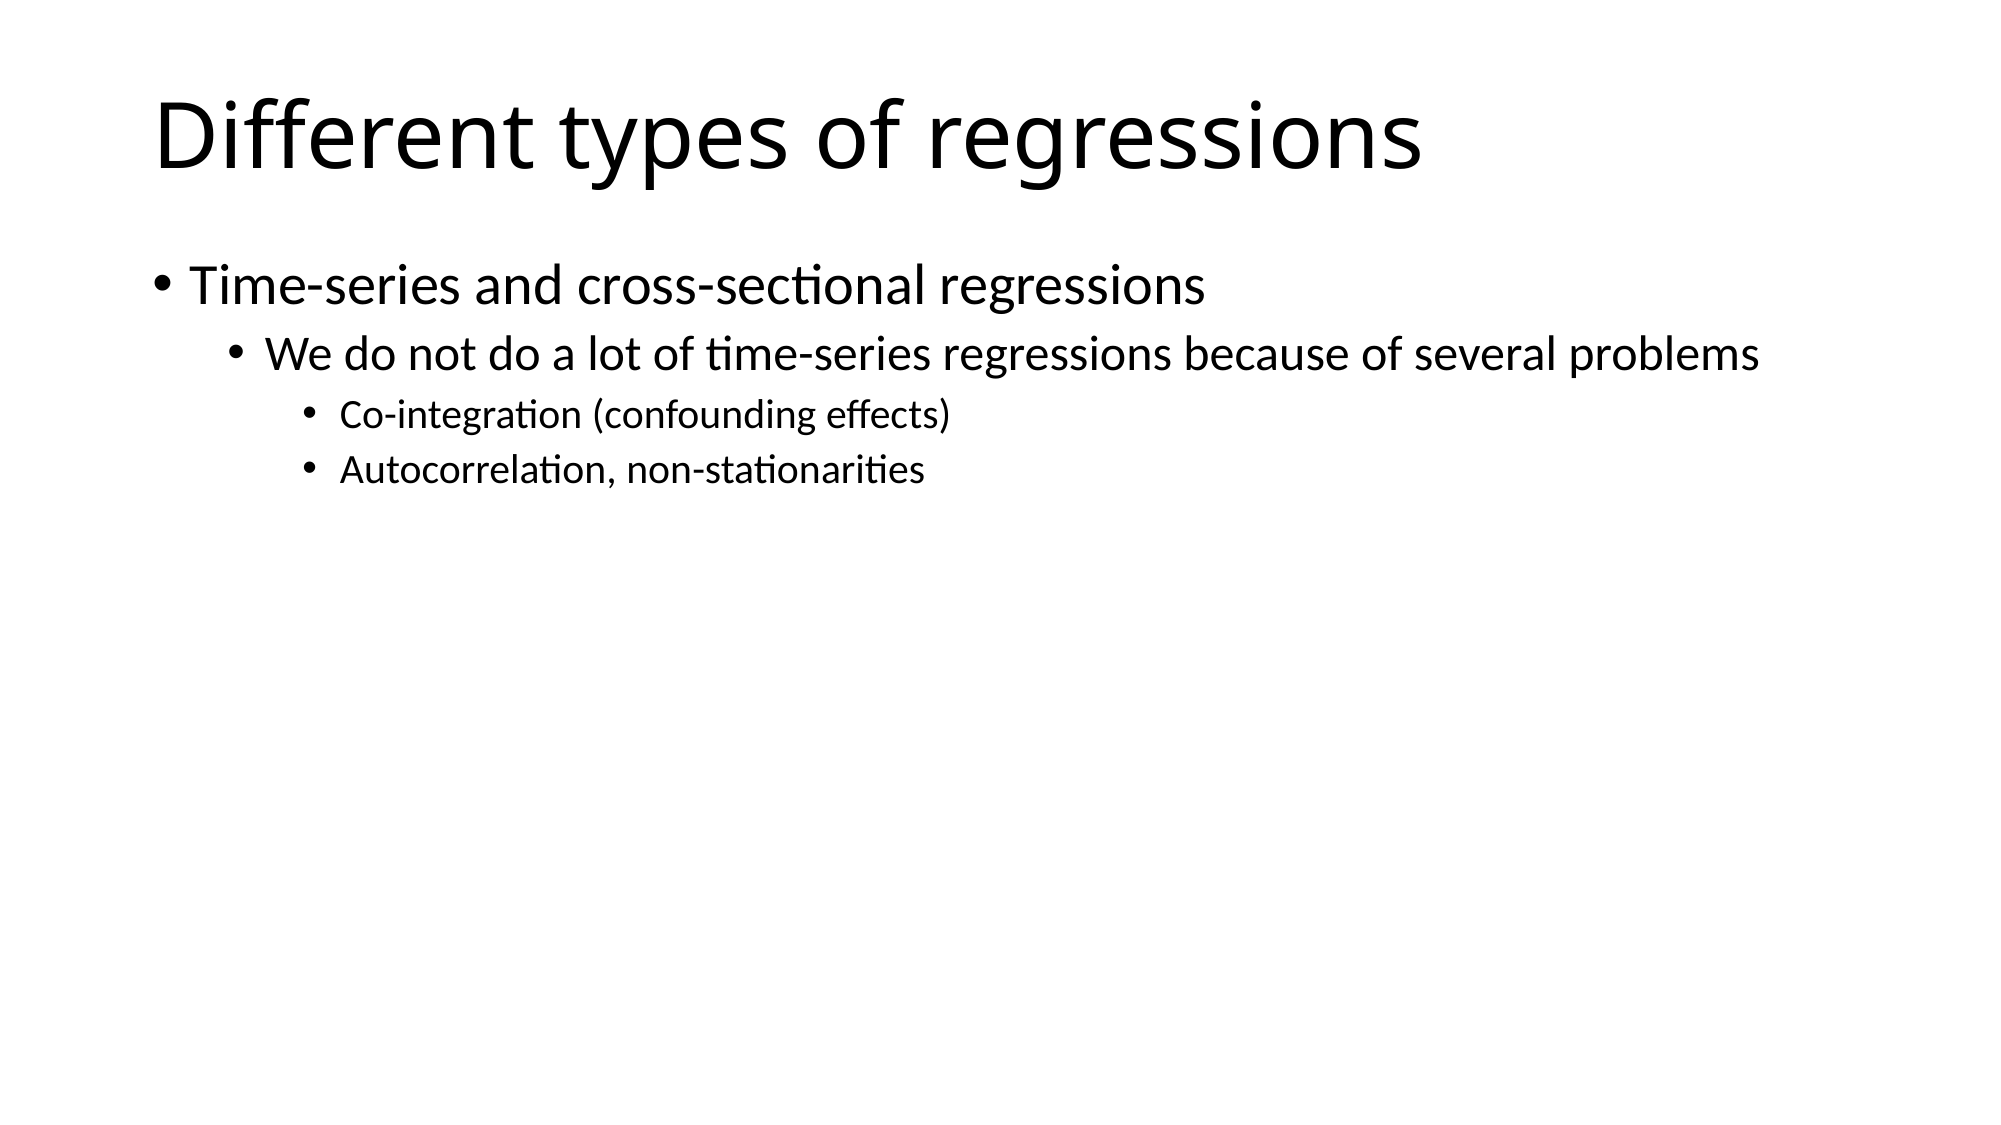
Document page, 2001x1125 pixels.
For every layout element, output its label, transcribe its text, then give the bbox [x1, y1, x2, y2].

list Time-series and cross-sectional regressions We do not do a lot of time-series regressions because of several problems Co-integration (confounding effects) Autocorrelation, non-stationarities [137, 246, 1876, 1087]
title Different types of regressions [137, 59, 1863, 219]
